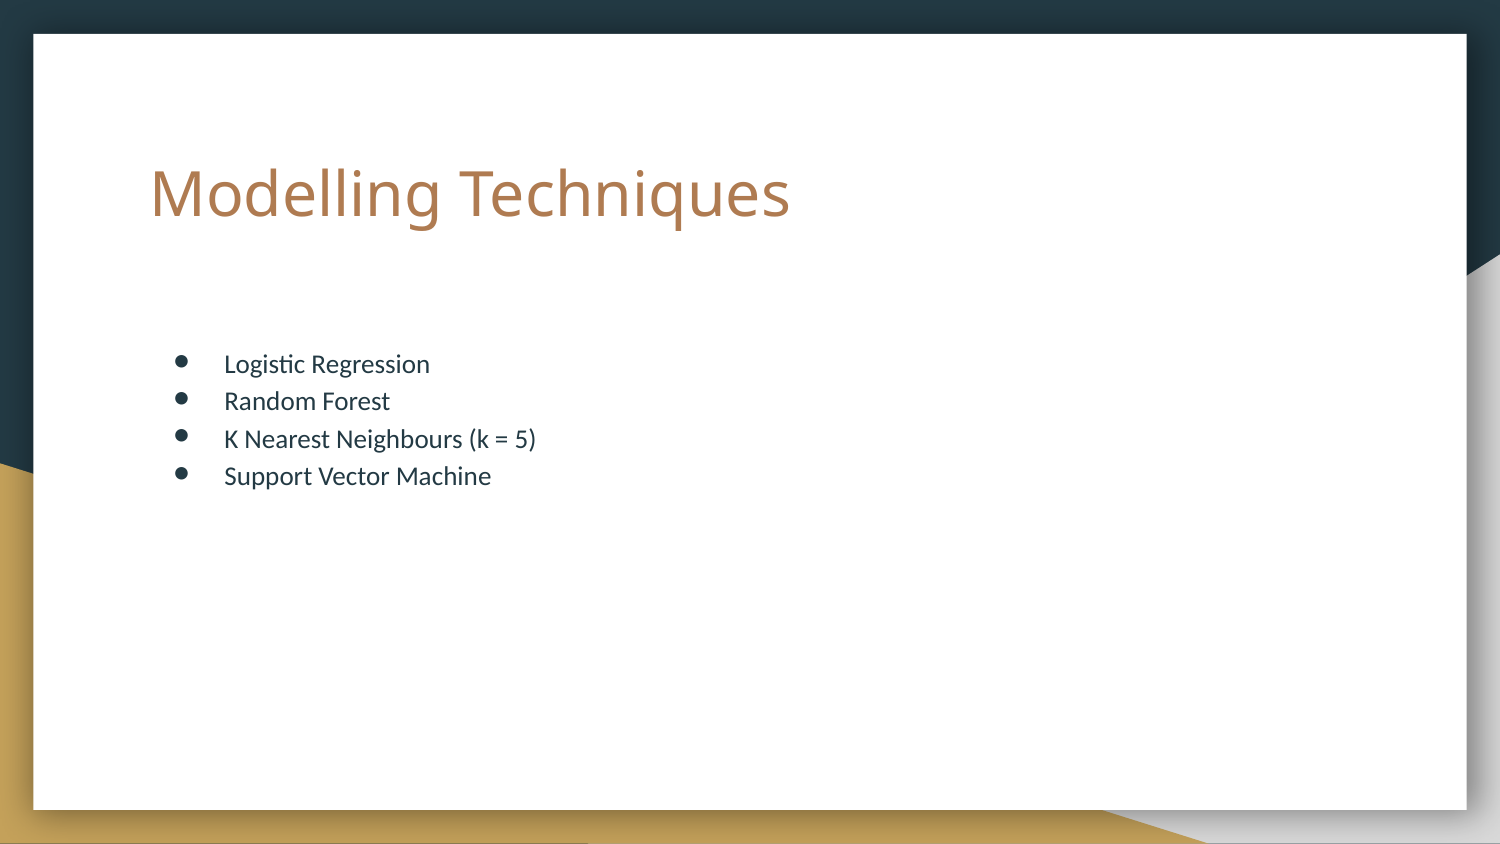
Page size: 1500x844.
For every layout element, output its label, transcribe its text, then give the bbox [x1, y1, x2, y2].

list Logistic Regression Random Forest K Nearest Neighbours (k = 5) Support Vector Machine [134, 326, 1366, 729]
title Modelling Techniques [134, 138, 1366, 296]
